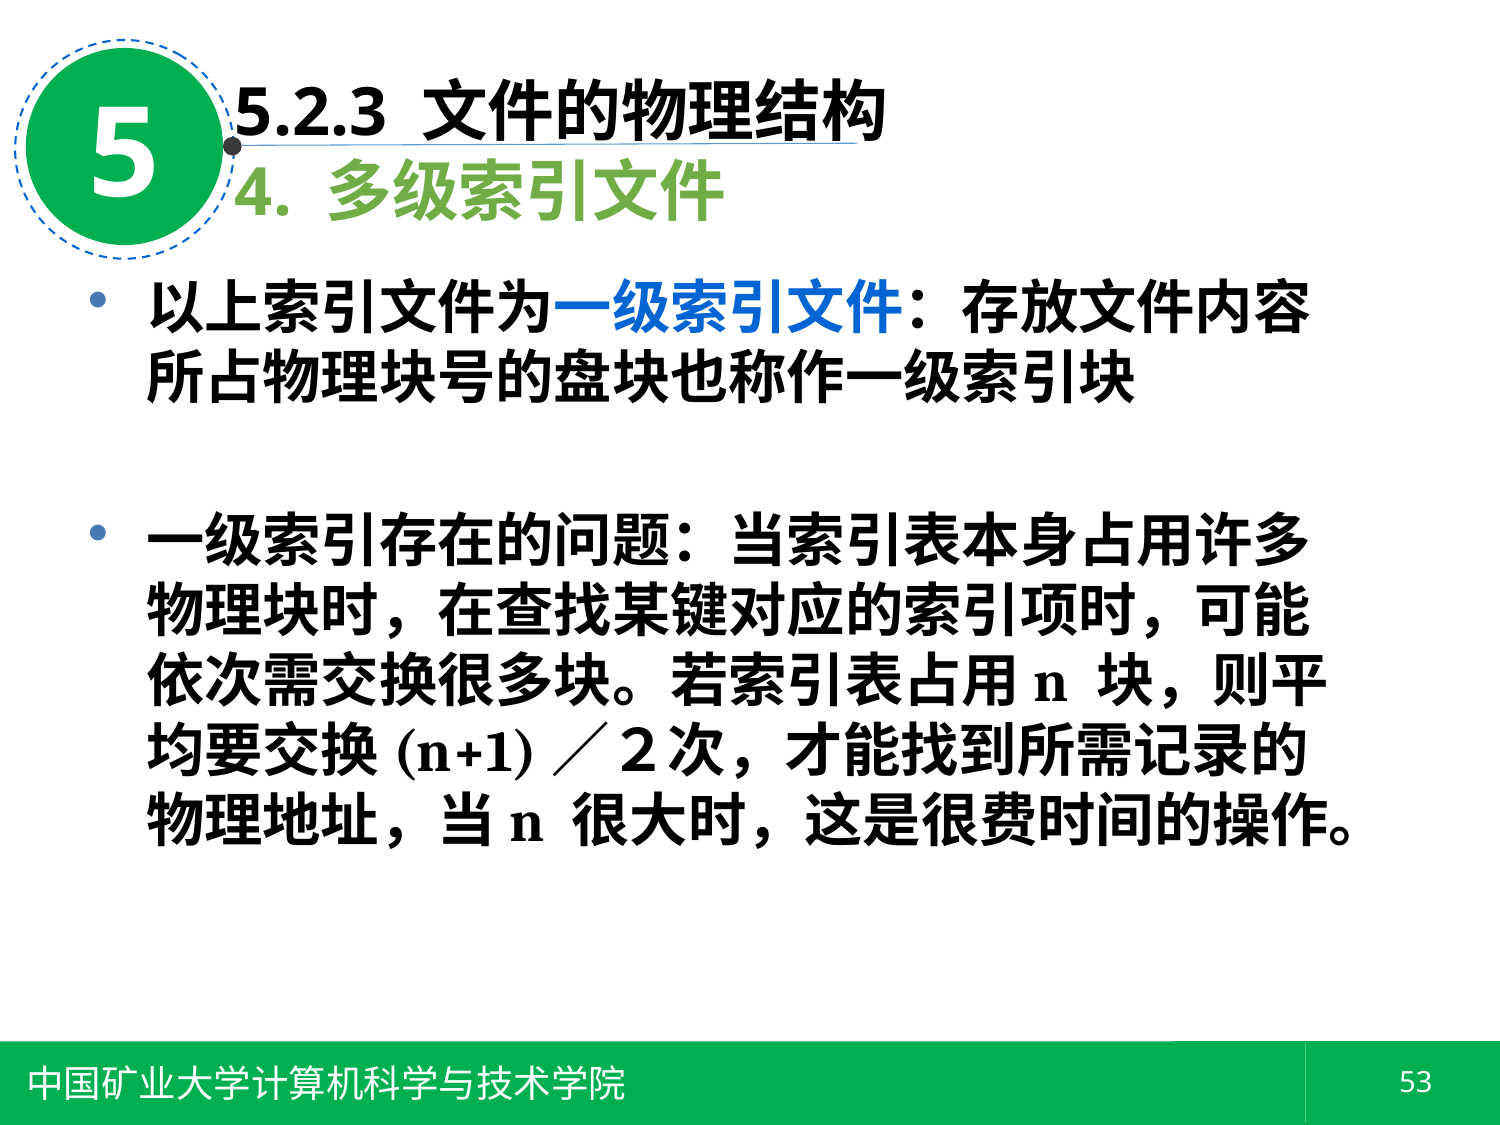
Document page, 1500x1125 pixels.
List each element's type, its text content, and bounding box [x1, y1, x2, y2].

text_box 5.2.3 文件的物理结构 4. 多级索引文件 [220, 61, 1399, 236]
text_box [14, 38, 220, 260]
text_box 以上索引文件为一级索引文件：存放文件内容所占物理块号的盘块也称作一级索引块 一级索引存在的问题：当索引表本身占用许多物理块时，在查找某键对应的索引项时，可能依次需交换很多块。若索引表占用n 块，则平均要交换(n+1)／２次，才能找到所需记录的物理地址，当n 很大时，这是很费时间的操作。 [74, 262, 1378, 821]
text_box 5 [24, 46, 225, 247]
